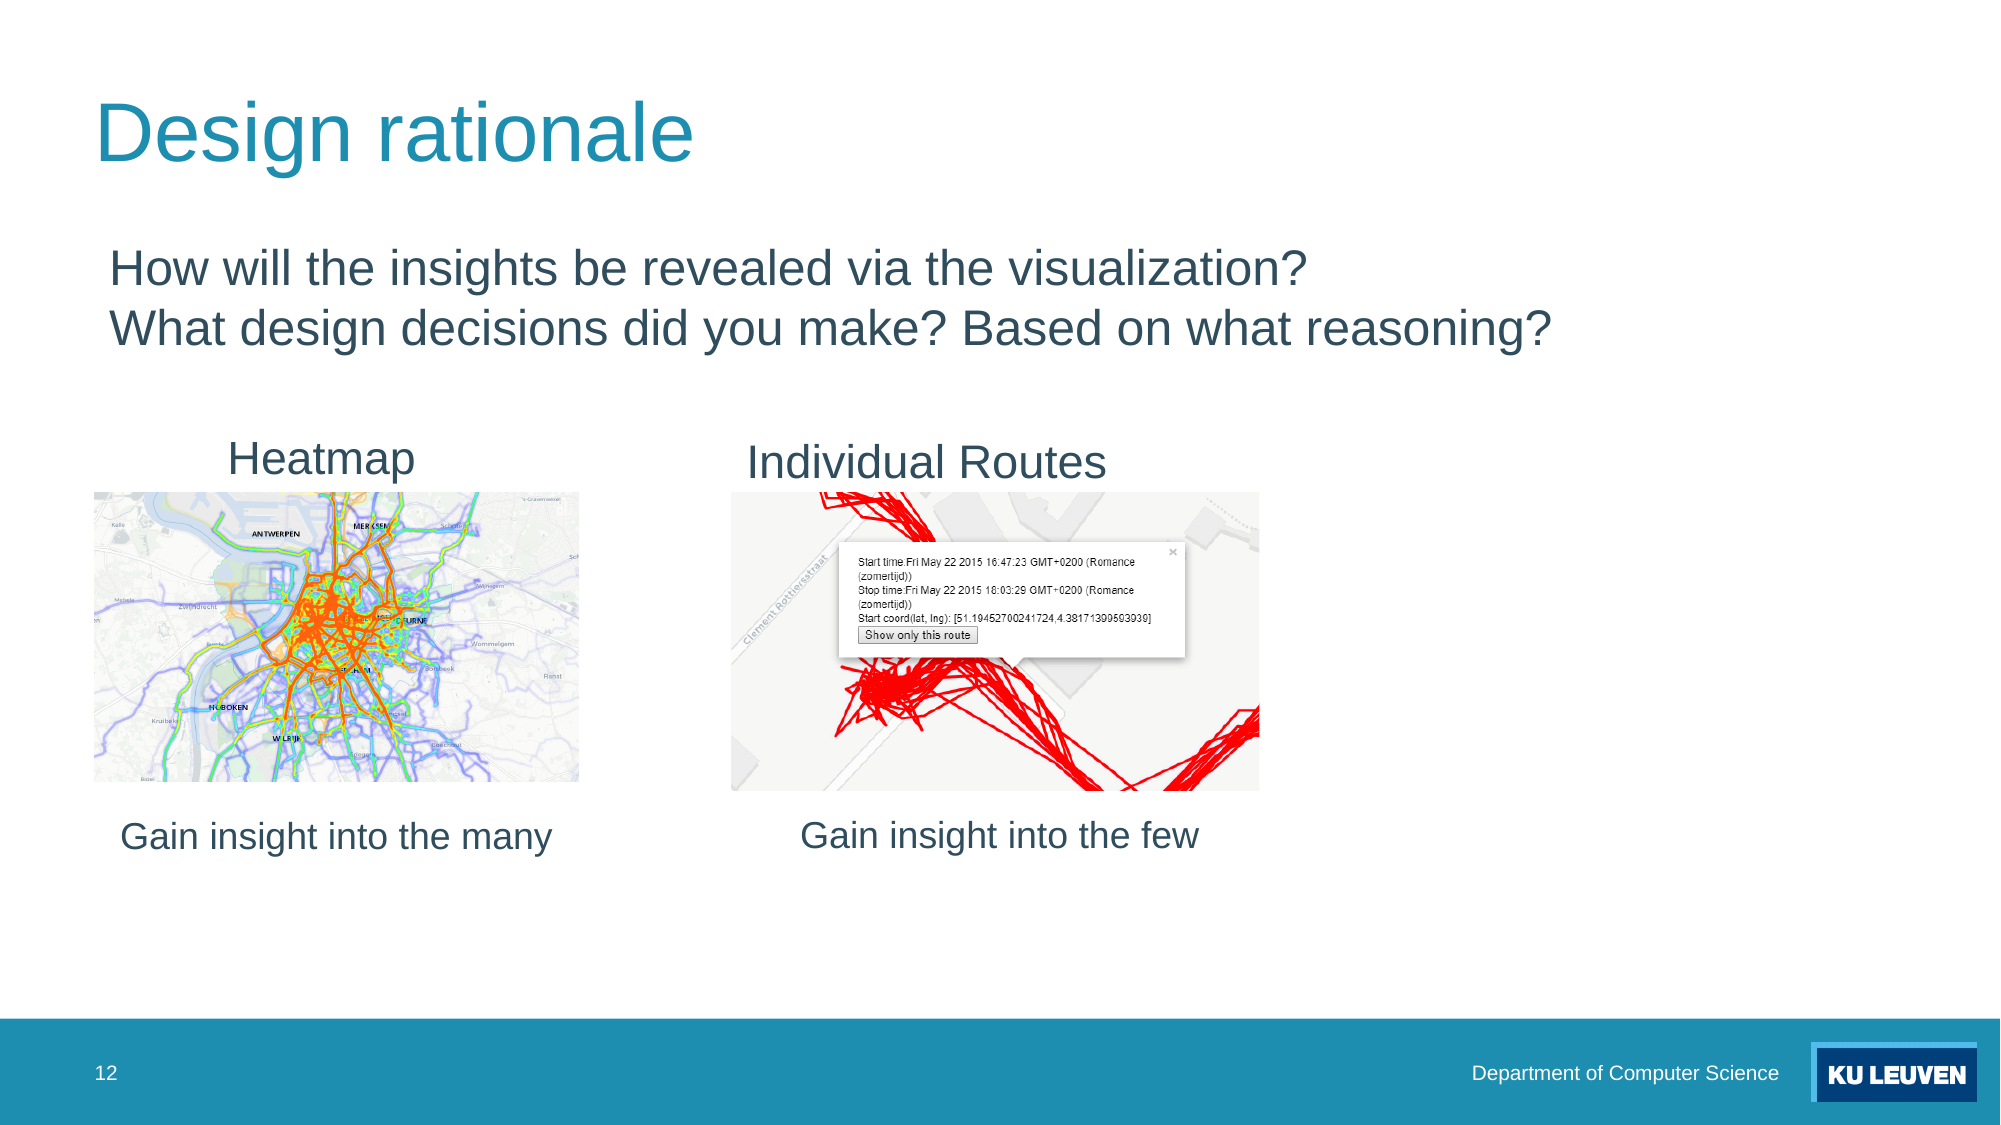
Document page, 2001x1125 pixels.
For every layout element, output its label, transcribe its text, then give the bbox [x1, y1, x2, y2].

text_box Individual Routes [731, 423, 1281, 496]
picture [731, 492, 1260, 791]
footer Department of Computer Science [989, 1018, 1809, 1125]
list Heatmap [212, 420, 449, 492]
text_box Gain insight into the few [785, 803, 1215, 864]
text_box How will the insights be revealed via the visualization? What design decisions did you make? Based on what reasoning? [94, 228, 1906, 363]
title Design rationale [94, 33, 1906, 223]
picture [1811, 1042, 1977, 1102]
text_box Gain insight into the many [105, 804, 568, 865]
picture [94, 492, 579, 782]
slide_number 12 [94, 1018, 201, 1125]
